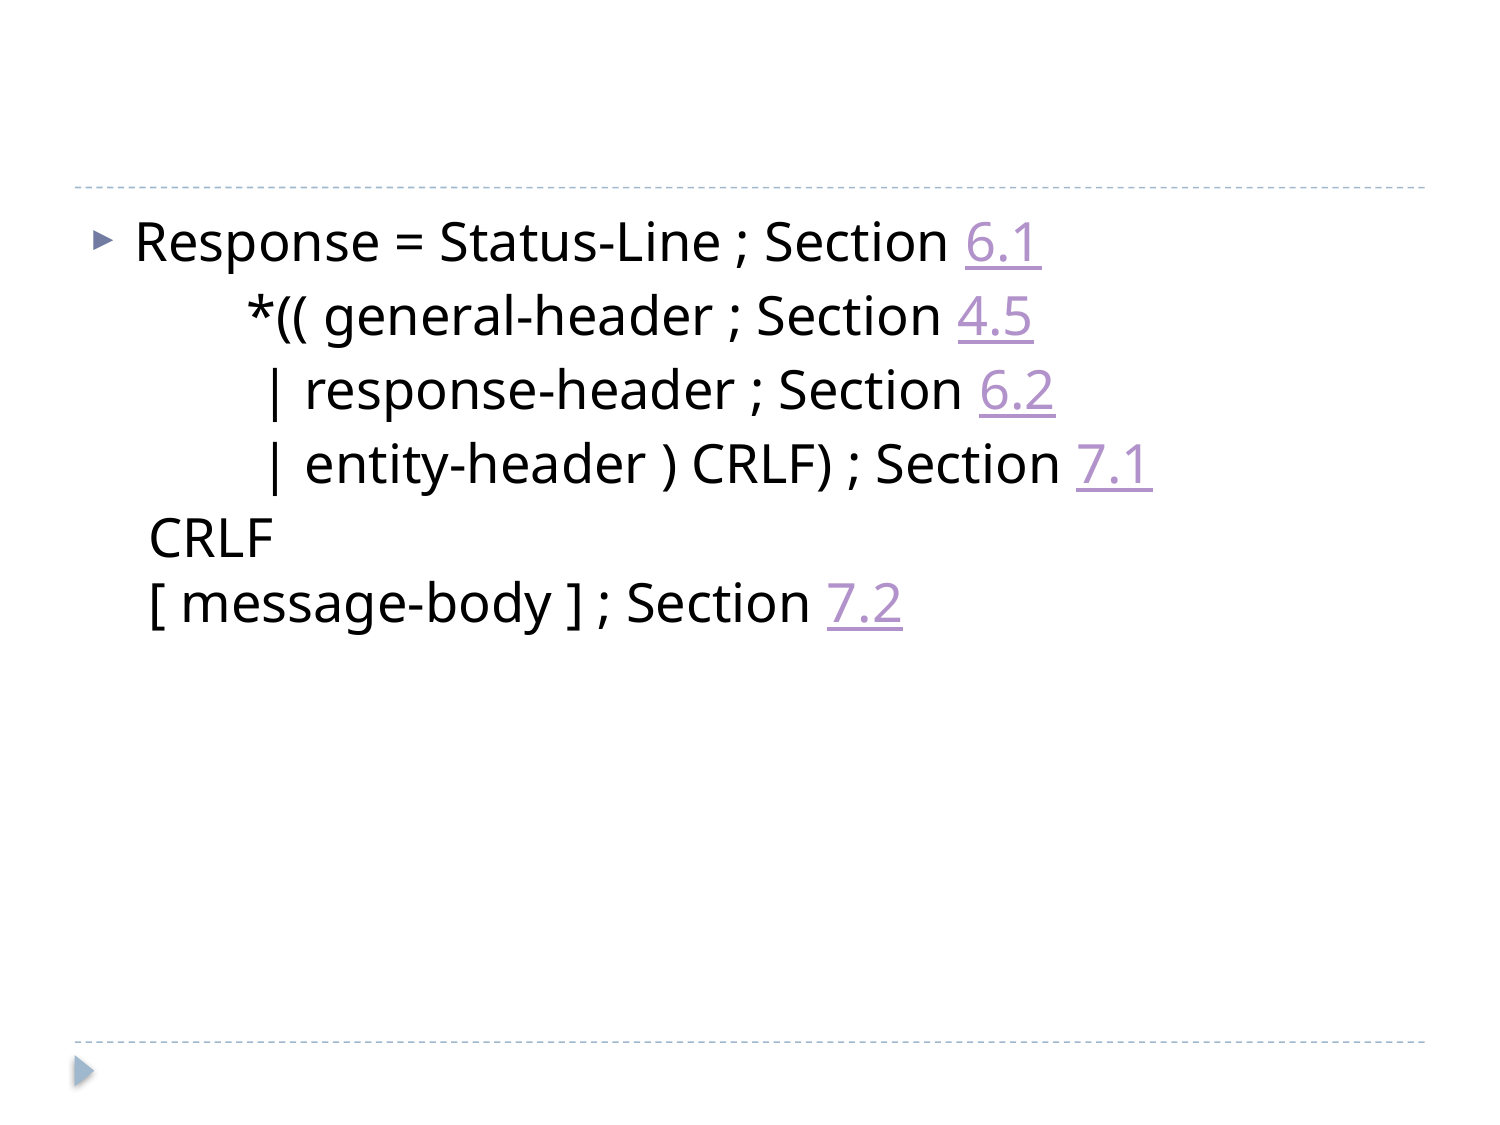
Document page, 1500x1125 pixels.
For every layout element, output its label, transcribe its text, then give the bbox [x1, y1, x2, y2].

list Response = Status-Line ; Section 6.1 *(( general-header ; Section 4.5 | response-header ; Section 6.2 | entity-header ) CRLF) ; Section 7.1 CRLF [ message-body ] ; Section 7.2 [75, 200, 1425, 1010]
